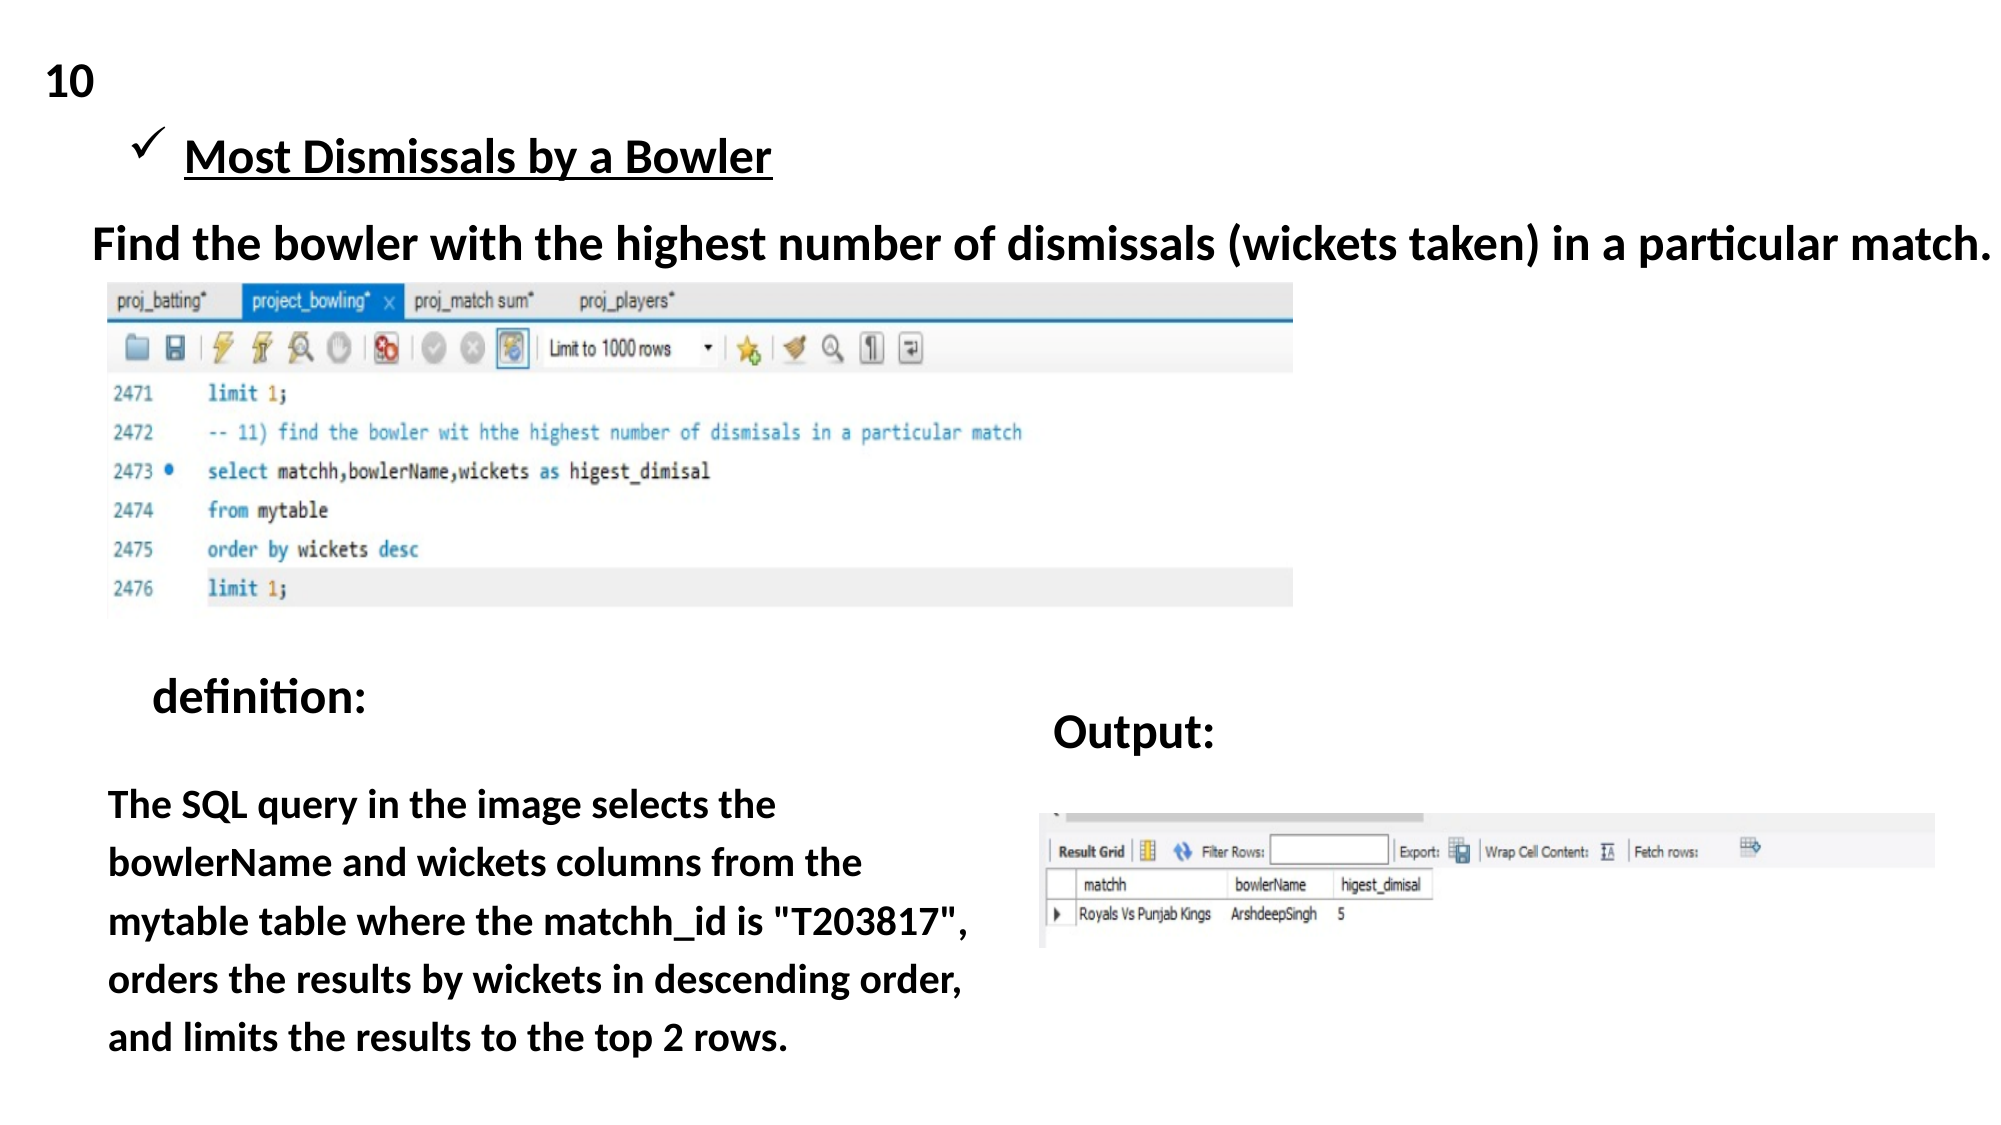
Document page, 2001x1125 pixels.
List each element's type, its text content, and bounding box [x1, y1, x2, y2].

text_box definition: [92, 643, 427, 724]
text_box Output: [1053, 678, 1654, 759]
text_box The SQL query in the image selects the bowlerName and wickets columns from the mytable table where the matchh_id is "T203817", orders the results by wickets in descending order, and limits the results to the top 2 rows. [107, 768, 989, 1060]
text_box 10 [0, 0, 139, 115]
picture [1039, 813, 1935, 948]
text_box Find the bowler with the highest number of dismissals (wickets taken) in a particular match. [92, 177, 2000, 271]
text_box Most Dismissals by a Bowler [118, 31, 782, 177]
picture [107, 282, 1293, 619]
